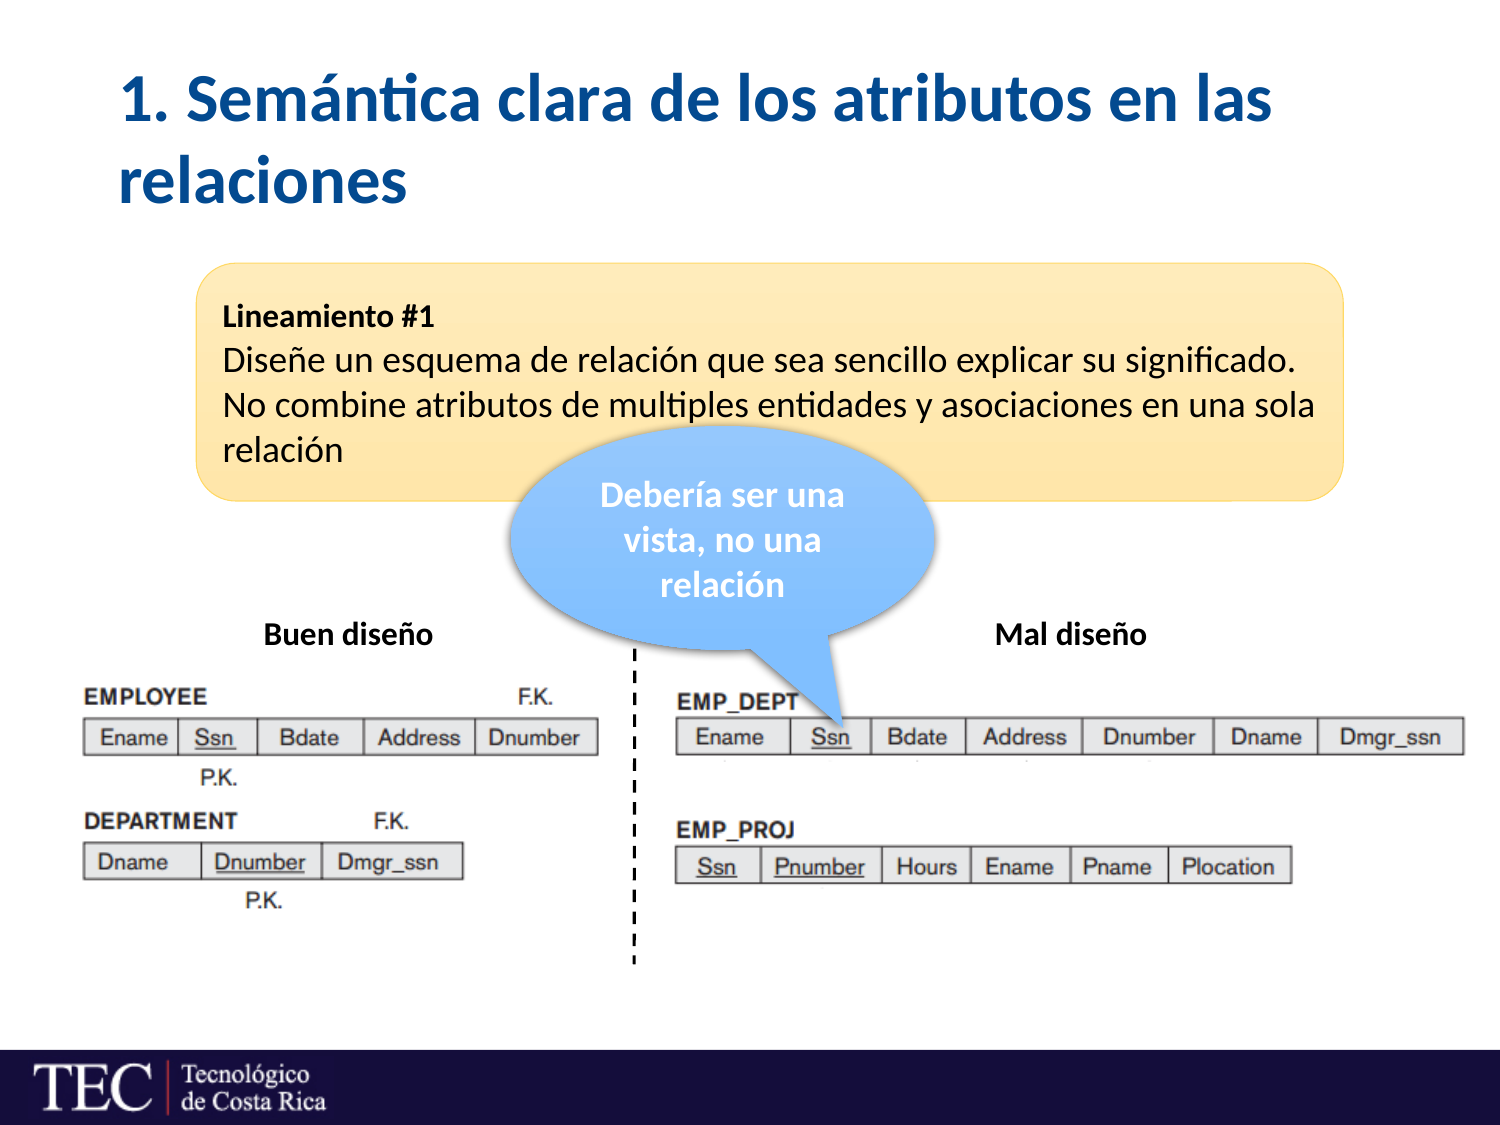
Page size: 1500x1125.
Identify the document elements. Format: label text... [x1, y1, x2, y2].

text_box Lineamiento #1 Diseñe un esquema de relación que sea sencillo explicar su significado. No combine atributos de multiples entidades y asociaciones en una sola relación [195, 262, 1344, 502]
picture [661, 813, 1315, 889]
title 1. Semántica clara de los atributos en las relaciones [103, 59, 1397, 210]
picture [28, 1056, 334, 1119]
text_box Debería ser una vista, no una relación [510, 425, 935, 685]
picture [78, 676, 602, 921]
picture [668, 685, 1475, 762]
text_box Mal diseño [837, 604, 1475, 660]
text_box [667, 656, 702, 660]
text_box Buen diseño [79, 604, 618, 660]
